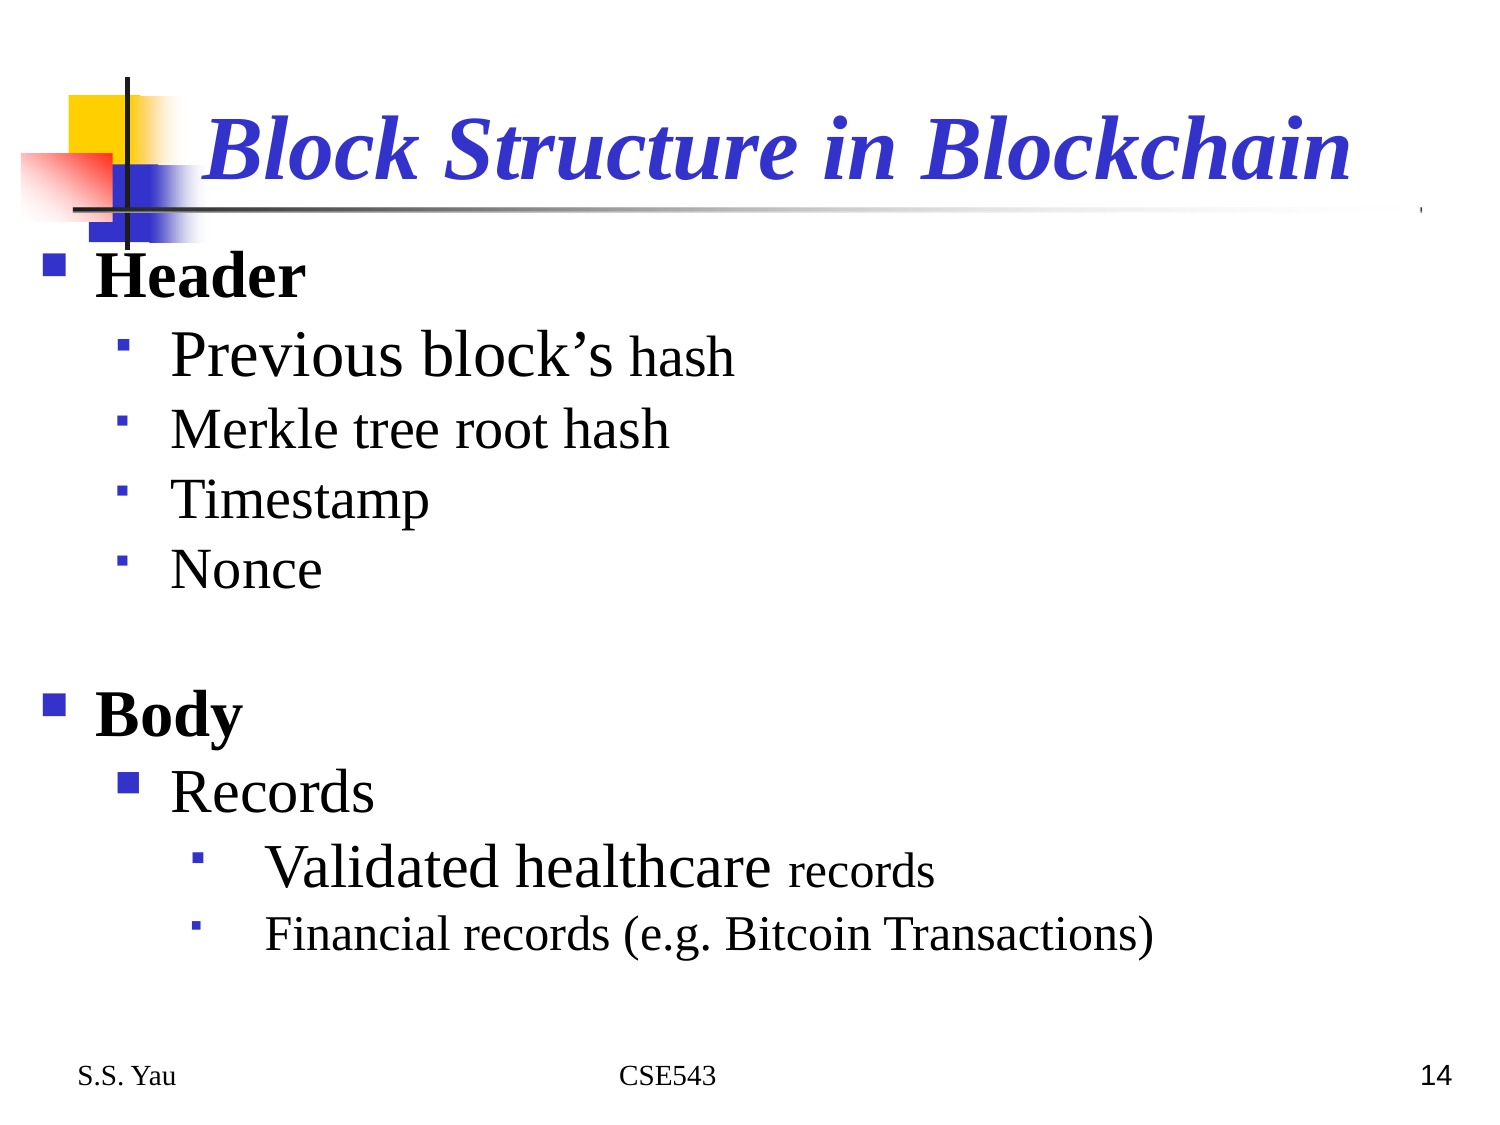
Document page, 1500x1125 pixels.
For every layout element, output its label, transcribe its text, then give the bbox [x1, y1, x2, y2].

title Block Structure in Blockchain [200, 87, 1417, 230]
slide_number 14 [1416, 1059, 1457, 1125]
picture [20, 95, 200, 230]
footer S.S. Yau CSE543 [75, 1059, 1350, 1091]
picture [1417, 206, 1423, 213]
text_box Header Previous block’s hash Merkle tree root hash Timestamp Nonce Body Records Validated healthcare records Financial records (e.g. Bitcoin Transactions) [37, 230, 1457, 961]
